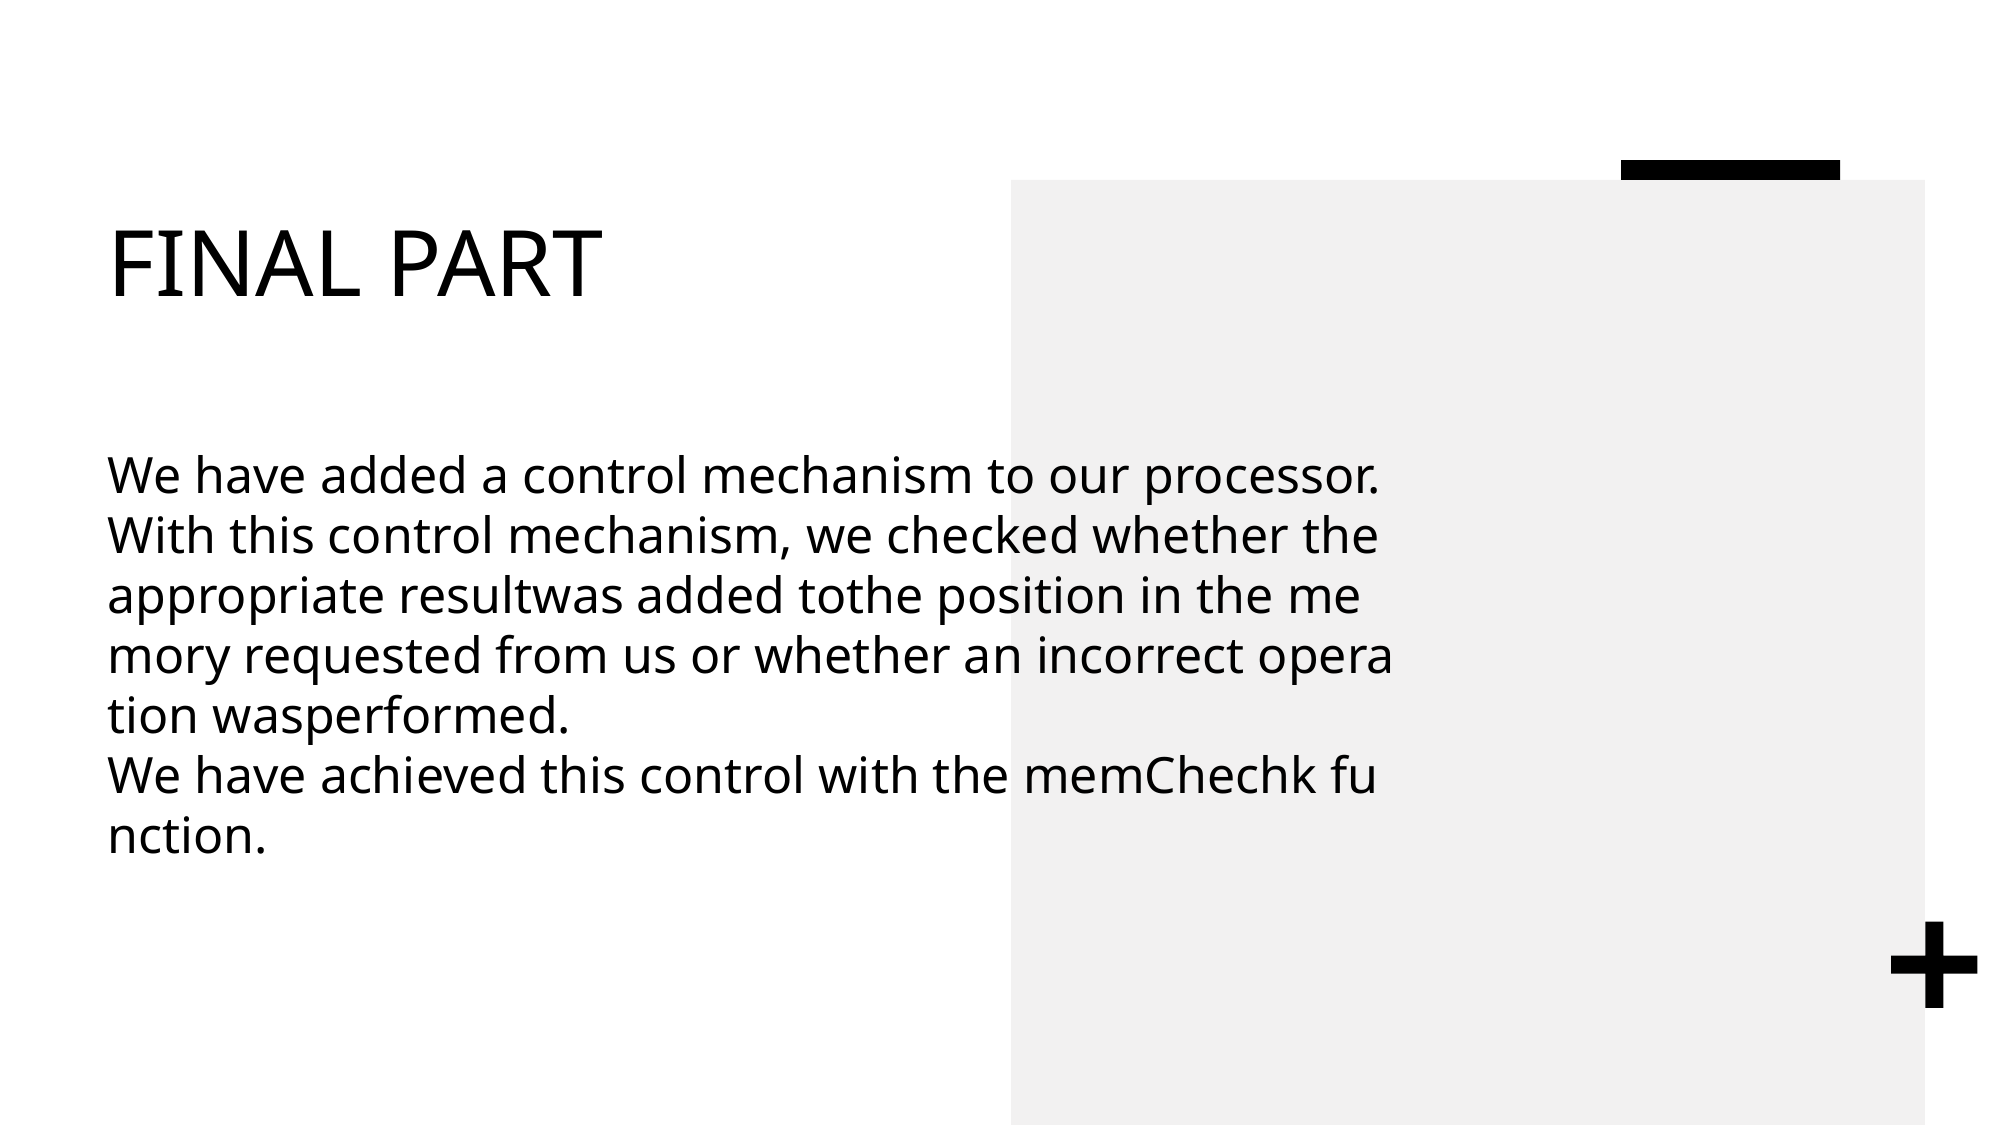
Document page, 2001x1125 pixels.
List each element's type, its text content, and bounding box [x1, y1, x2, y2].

list We have added a control mechanism to our processor.With this control mechanism, we checked whether the appropriate resultwas added tothe position in the memory requested from us or whether an incorrect operation wasperformed. We have achieved this control with the memChechk function. [92, 355, 1423, 1078]
title FINAL PART [92, 197, 1449, 435]
